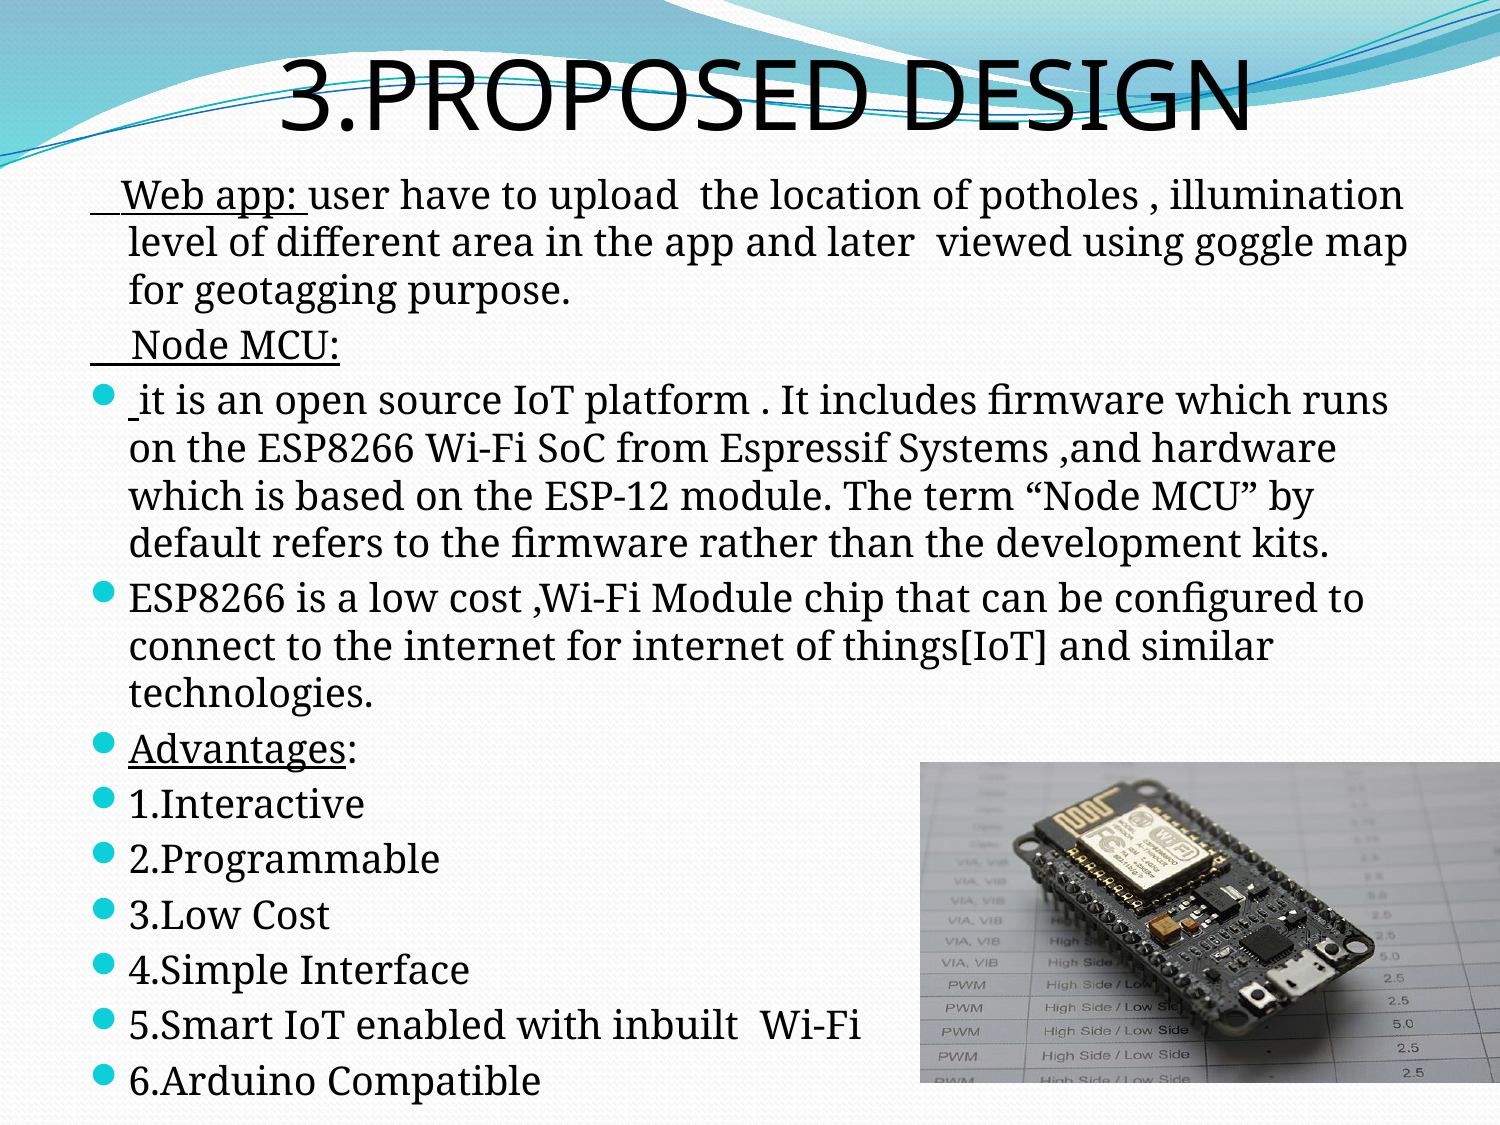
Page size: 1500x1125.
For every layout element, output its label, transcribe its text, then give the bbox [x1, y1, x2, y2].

picture [920, 762, 1500, 1083]
list Web app: user have to upload the location of potholes , illumination level of different area in the app and later viewed using goggle map for geotagging purpose. Node MCU: it is an open source IoT platform . It includes firmware which runs on the ESP8266 Wi-Fi SoC from Espressif Systems ,and hardware which is based on the ESP-12 module. The term “Node MCU” by default refers to the firmware rather than the development kits. ESP8266 is a low cost ,Wi-Fi Module chip that can be configured to connect to the internet for internet of things[IoT] and similar technologies. Advantages: 1.Interactive 2.Programmable 3.Low Cost 4.Simple Interface 5.Smart IoT enabled with inbuilt Wi-Fi 6.Arduino Compatible [75, 162, 1425, 1125]
title 3.PROPOSED DESIGN [75, 24, 1425, 150]
